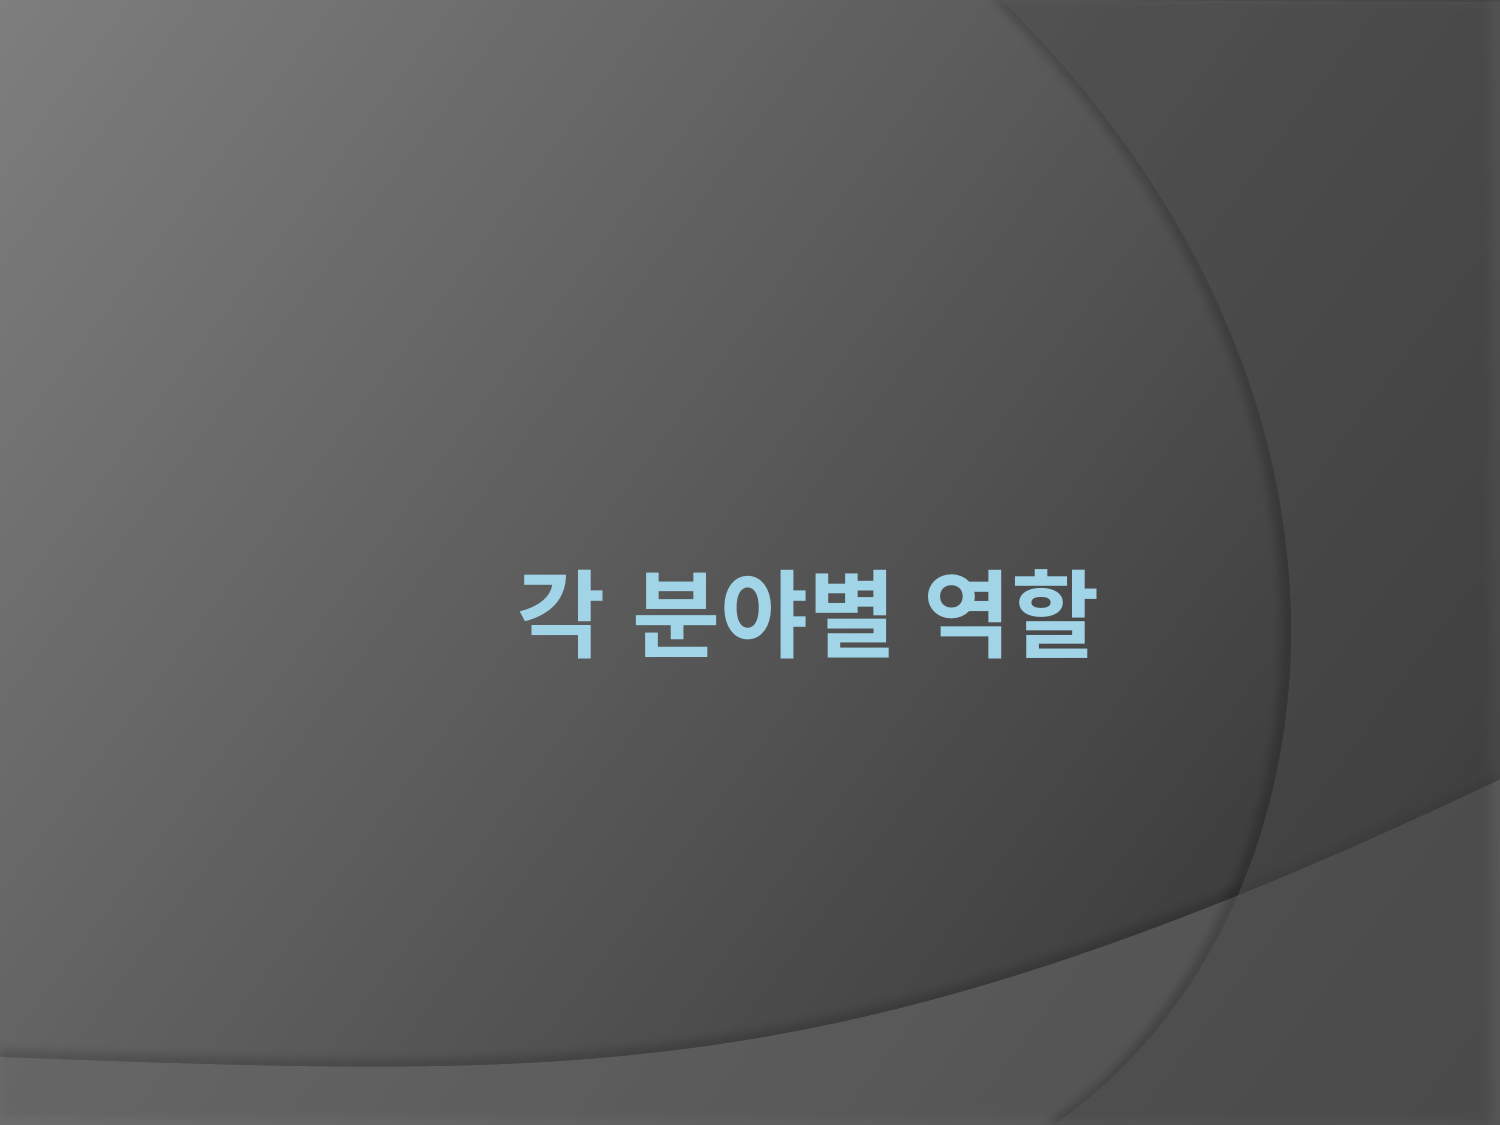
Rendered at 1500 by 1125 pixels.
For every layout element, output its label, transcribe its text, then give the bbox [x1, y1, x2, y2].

title 각 분야별 역할 [70, 547, 1134, 925]
